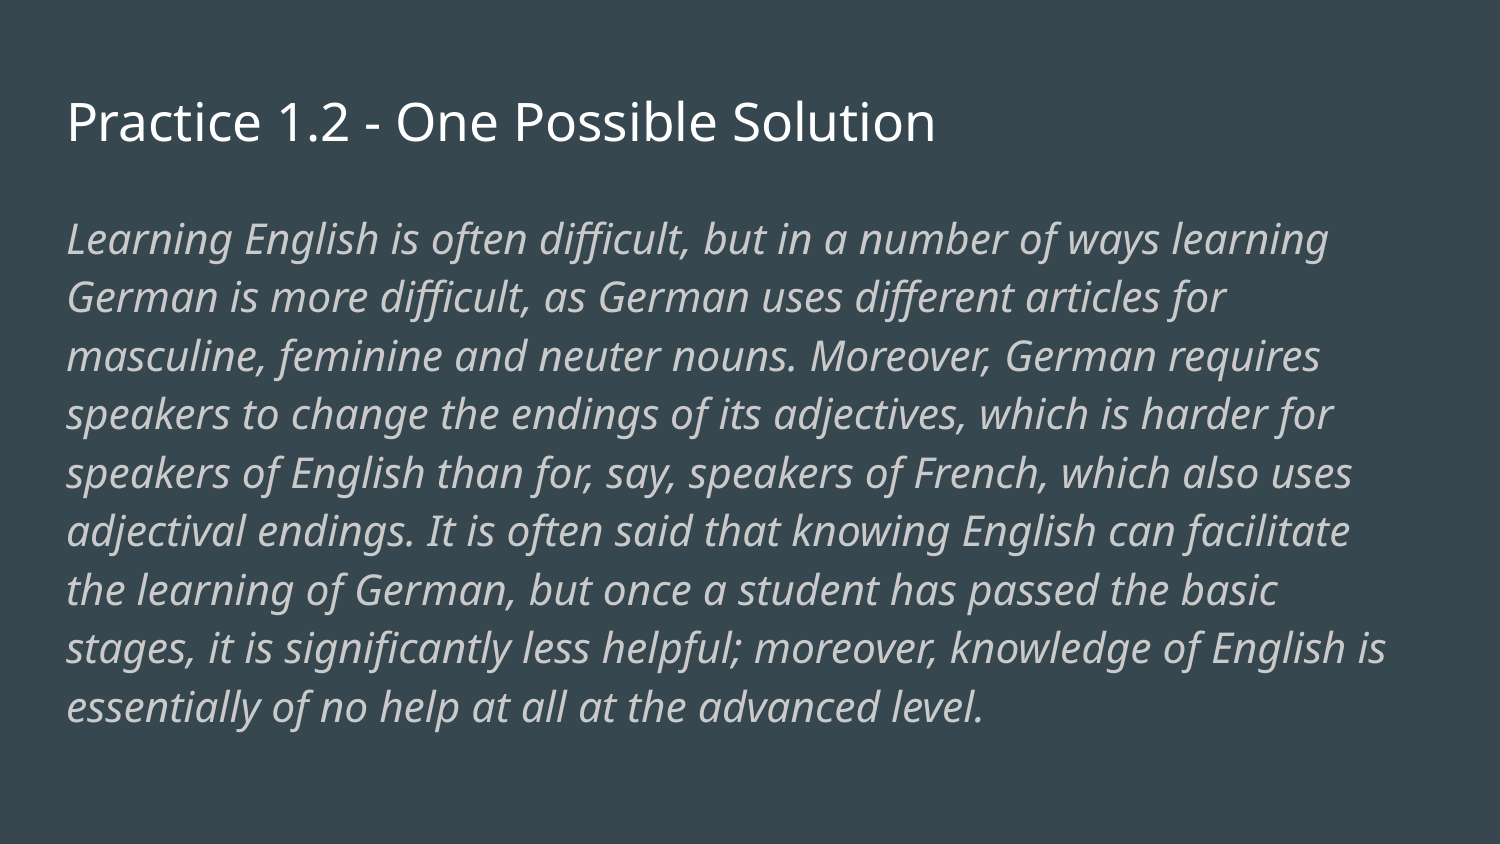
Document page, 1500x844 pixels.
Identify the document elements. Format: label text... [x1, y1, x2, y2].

title Practice 1.2 - One Possible Solution [51, 72, 1449, 167]
list Learning English is often difficult, but in a number of ways learning German is more difficult, as German uses different articles for masculine, feminine and neuter nouns. Moreover, German requires speakers to change the endings of its adjectives, which is harder for speakers of English than for, say, speakers of French, which also uses adjectival endings. It is often said that knowing English can facilitate the learning of German, but once a student has passed the basic stages, it is significantly less helpful; moreover, knowledge of English is essentially of no help at all at the advanced level. [51, 189, 1430, 750]
